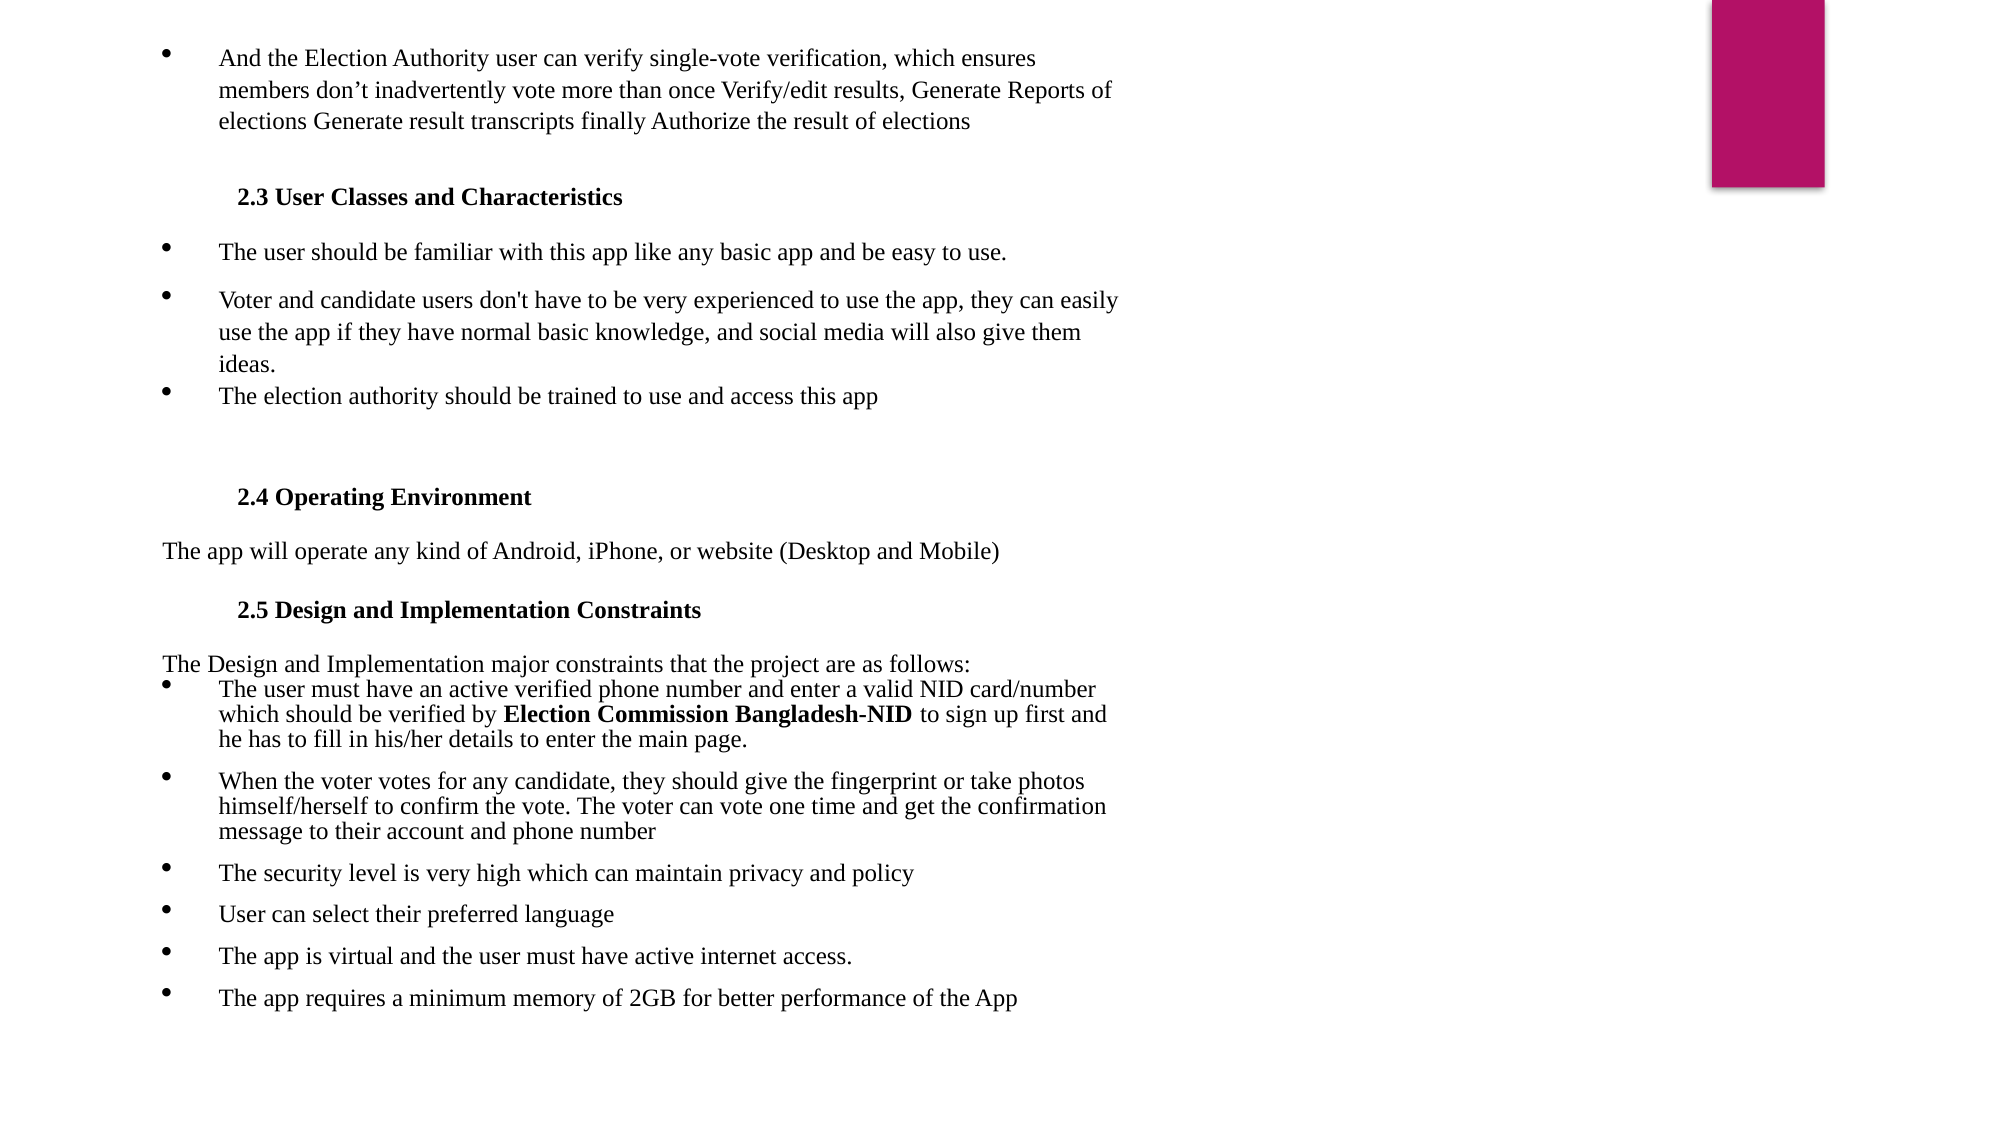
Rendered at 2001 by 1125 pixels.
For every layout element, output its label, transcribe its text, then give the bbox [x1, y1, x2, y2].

text_box And the Election Authority user can verify single-vote verification, which ensures members don’t inadvertently vote more than once Verify/edit results, Generate Reports of elections Generate result transcripts finally Authorize the result of elections 2.3 User Classes and Characteristics The user should be familiar with this app like any basic app and be easy to use. Voter and candidate users don't have to be very experienced to use the app, they can easily use the app if they have normal basic knowledge, and social media will also give them ideas. The election authority should be trained to use and access this app 2.4 Operating Environment The app will operate any kind of Android, iPhone, or website (Desktop and Mobile) 2.5 Design and Implementation Constraints The Design and Implementation major constraints that the project are as follows: The user must have an active verified phone number and enter a valid NID card/number which should be verified by Election Commission Bangladesh-NID to sign up first and he has to fill in his/her details to enter the main page. When the voter votes for any candidate, they should give the fingerprint or take photos himself/herself to confirm the vote. The voter can vote one time and get the confirmation message to their account and phone number The security level is very high which can maintain privacy and policy User can select their preferred language The app is virtual and the user must have active internet access. The app requires a minimum memory of 2GB for better performance of the App [147, 31, 1148, 1019]
